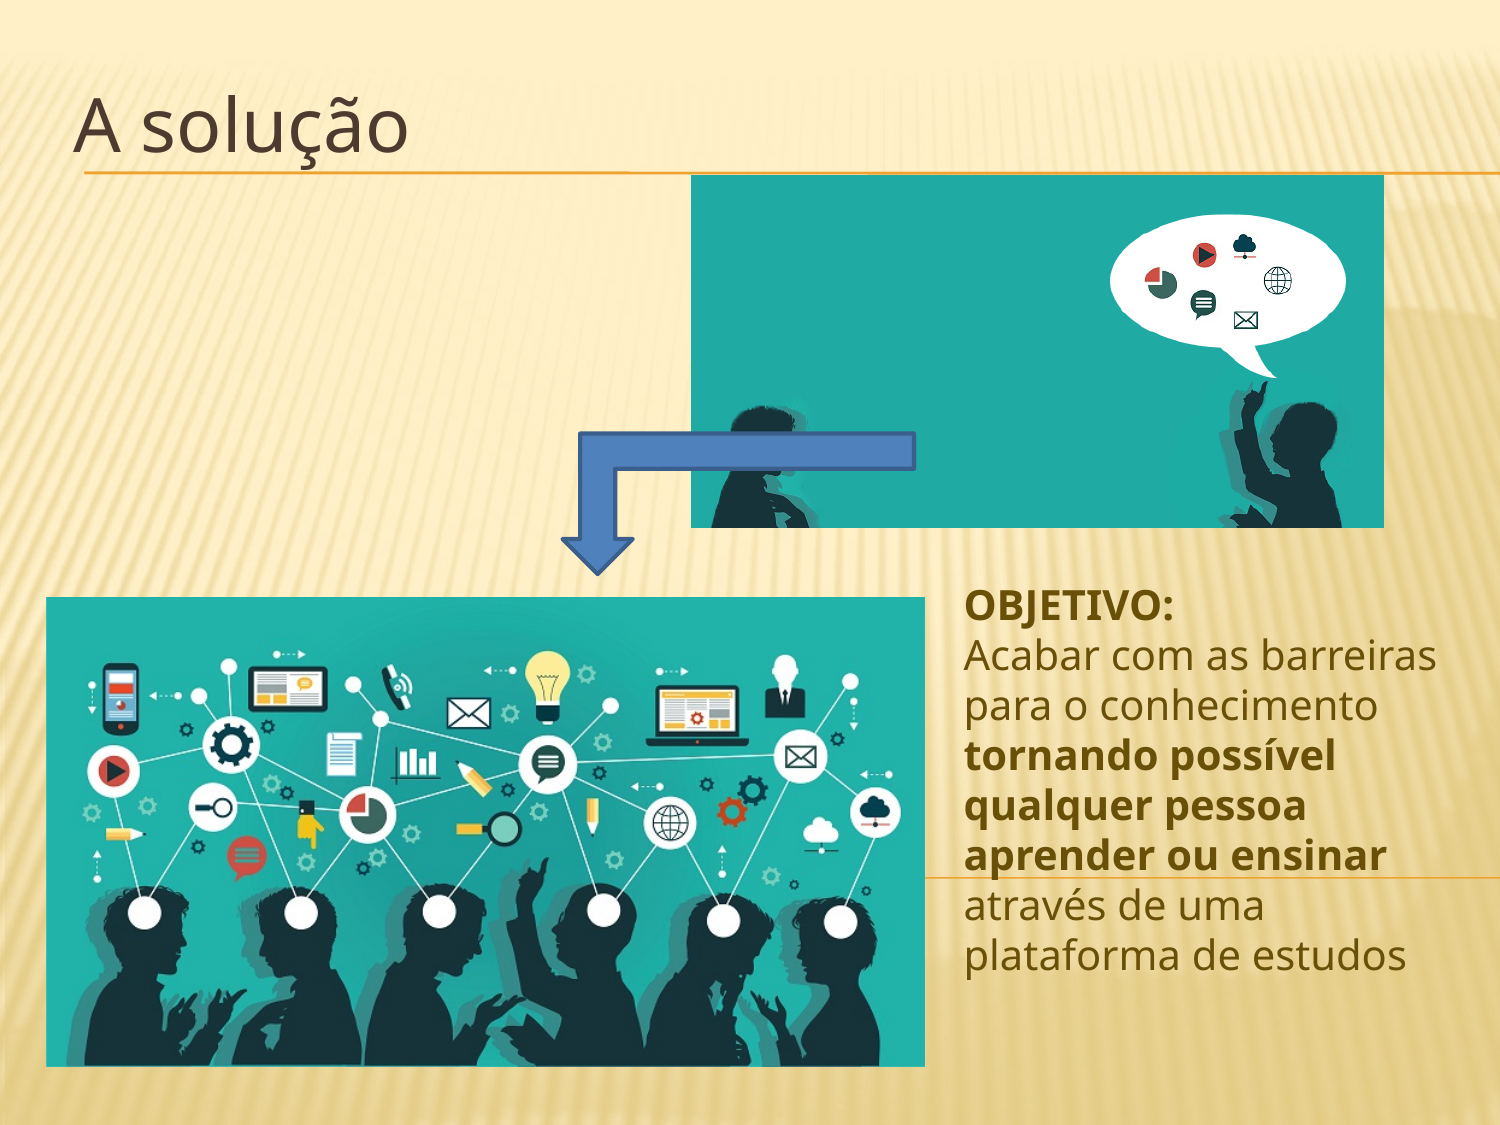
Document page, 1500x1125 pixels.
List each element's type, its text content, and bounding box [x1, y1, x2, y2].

text_box A solução [58, 70, 1446, 271]
text_box [560, 431, 686, 577]
text_box OBJETIVO: Acabar com as barreiras para o conhecimento tornando possível qualquer pessoa aprender ou ensinar através de uma plataforma de estudos [948, 571, 1453, 1087]
picture [0, 0, 1500, 1125]
